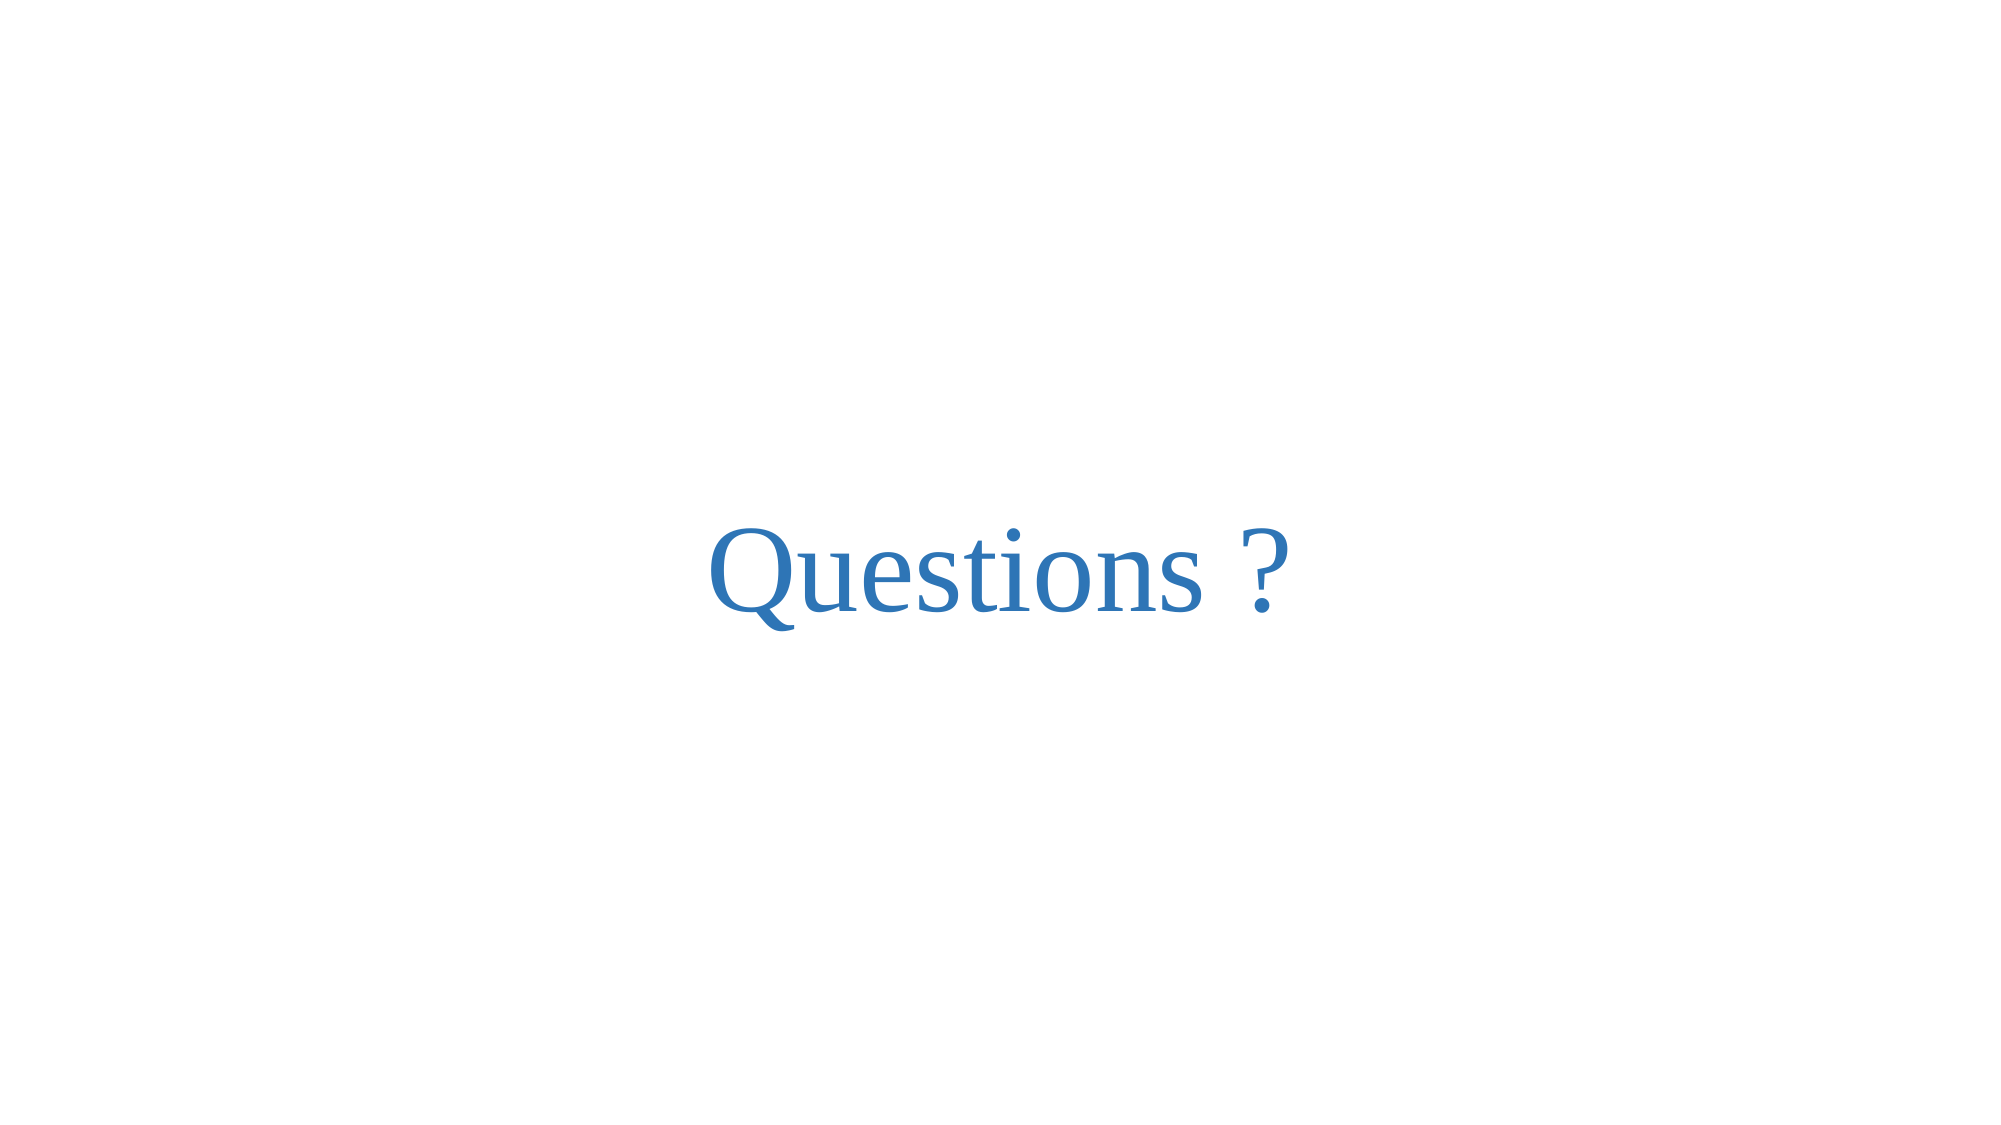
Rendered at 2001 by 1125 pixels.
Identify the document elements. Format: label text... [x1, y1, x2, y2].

text_box Questions ? [691, 479, 1309, 644]
